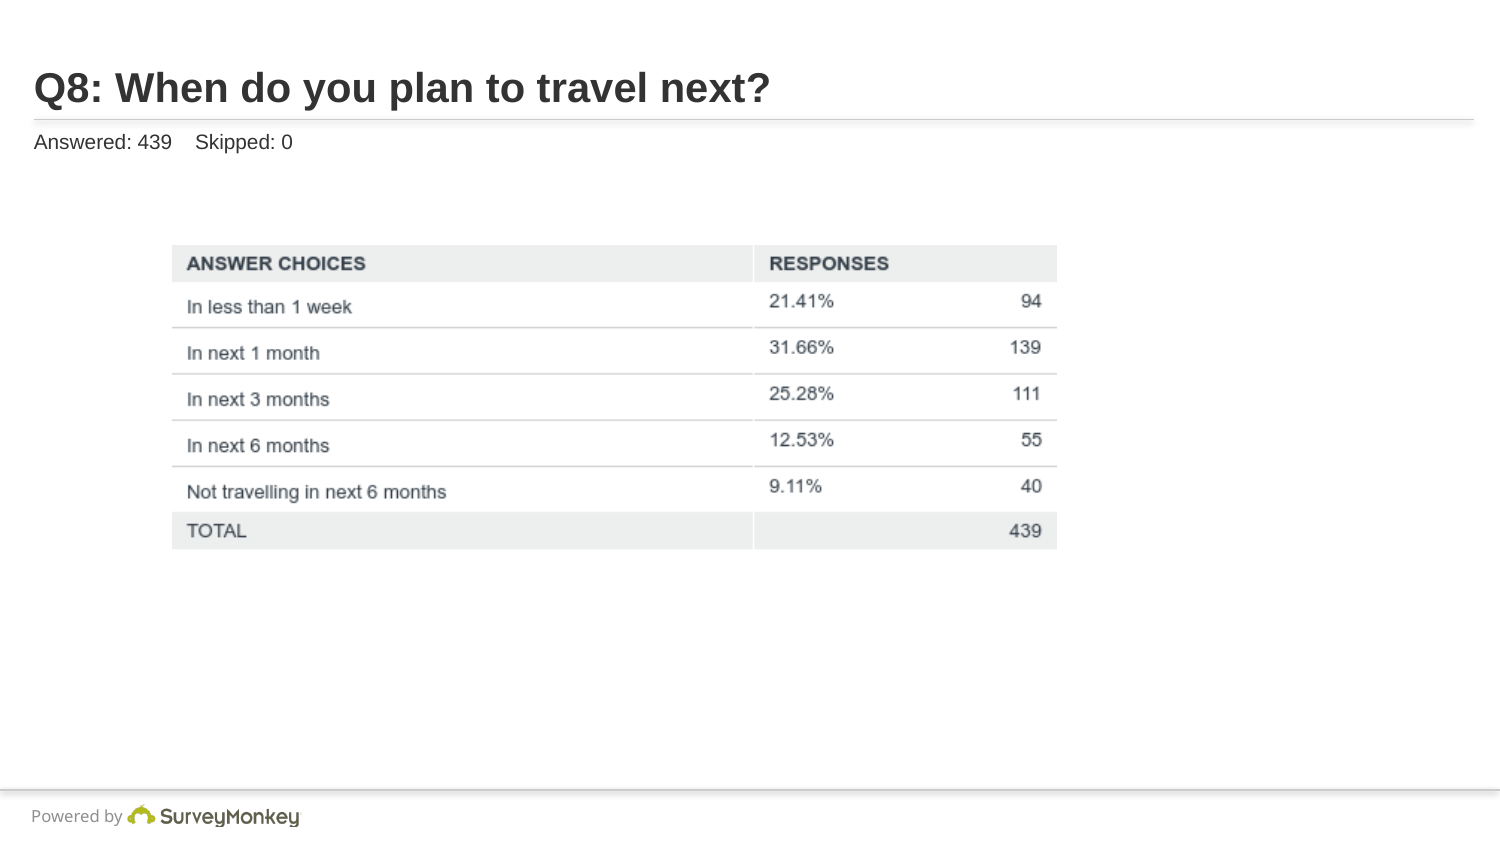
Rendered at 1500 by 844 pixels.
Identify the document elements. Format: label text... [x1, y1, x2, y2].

picture [171, 245, 1057, 552]
list Answered: 439 Skipped: 0 [18, 120, 894, 162]
title Q8: When do you plan to travel next? [18, 54, 1369, 119]
